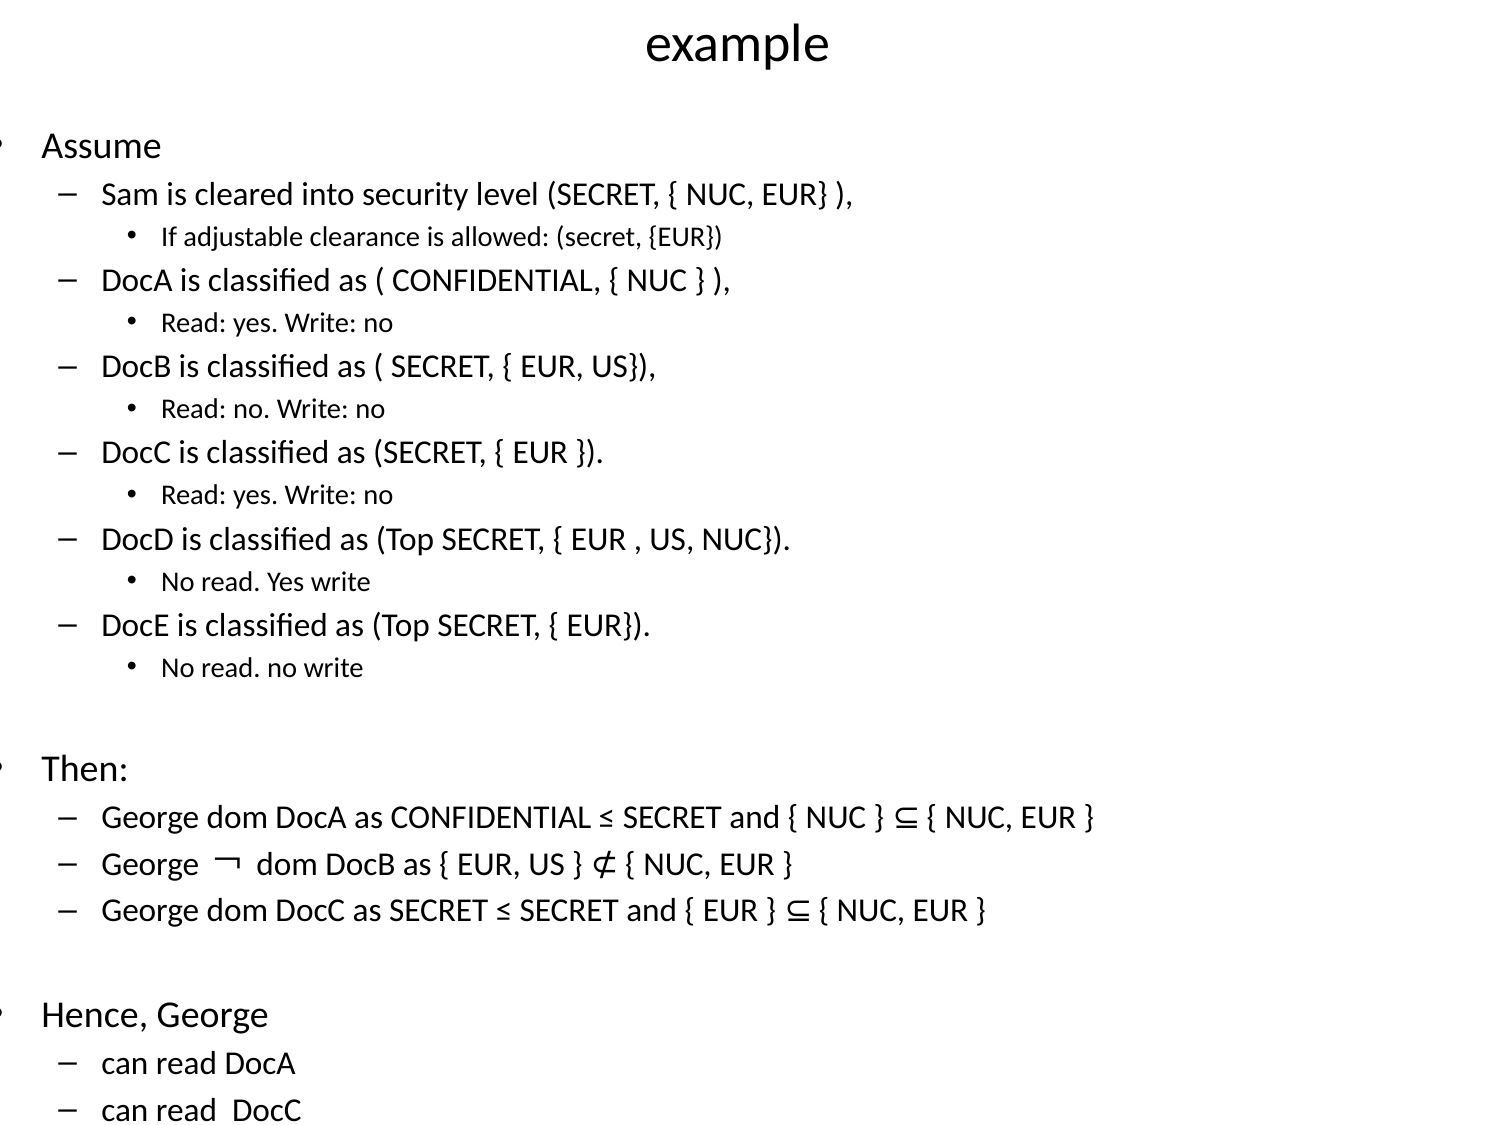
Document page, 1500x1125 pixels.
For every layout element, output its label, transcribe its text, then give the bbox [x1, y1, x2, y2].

title example [62, 0, 1413, 80]
list Assume Sam is cleared into security level (SECRET, { NUC, EUR} ), If adjustable clearance is allowed: (secret, {EUR}) DocA is classified as ( CONFIDENTIAL, { NUC } ), Read: yes. Write: no DocB is classified as ( SECRET, { EUR, US}), Read: no. Write: no DocC is classified as (SECRET, { EUR }). Read: yes. Write: no DocD is classified as (Top SECRET, { EUR , US, NUC}). No read. Yes write DocE is classified as (Top SECRET, { EUR}). No read. no write Then: George dom DocA as CONFIDENTIAL ≤ SECRET and { NUC } ⊆ { NUC, EUR } George ￢ dom DocB as { EUR, US } ⊄ { NUC, EUR } George dom DocC as SECRET ≤ SECRET and { EUR } ⊆ { NUC, EUR } Hence, George can read DocA can read DocC cannot read DocB [0, 112, 1500, 1125]
